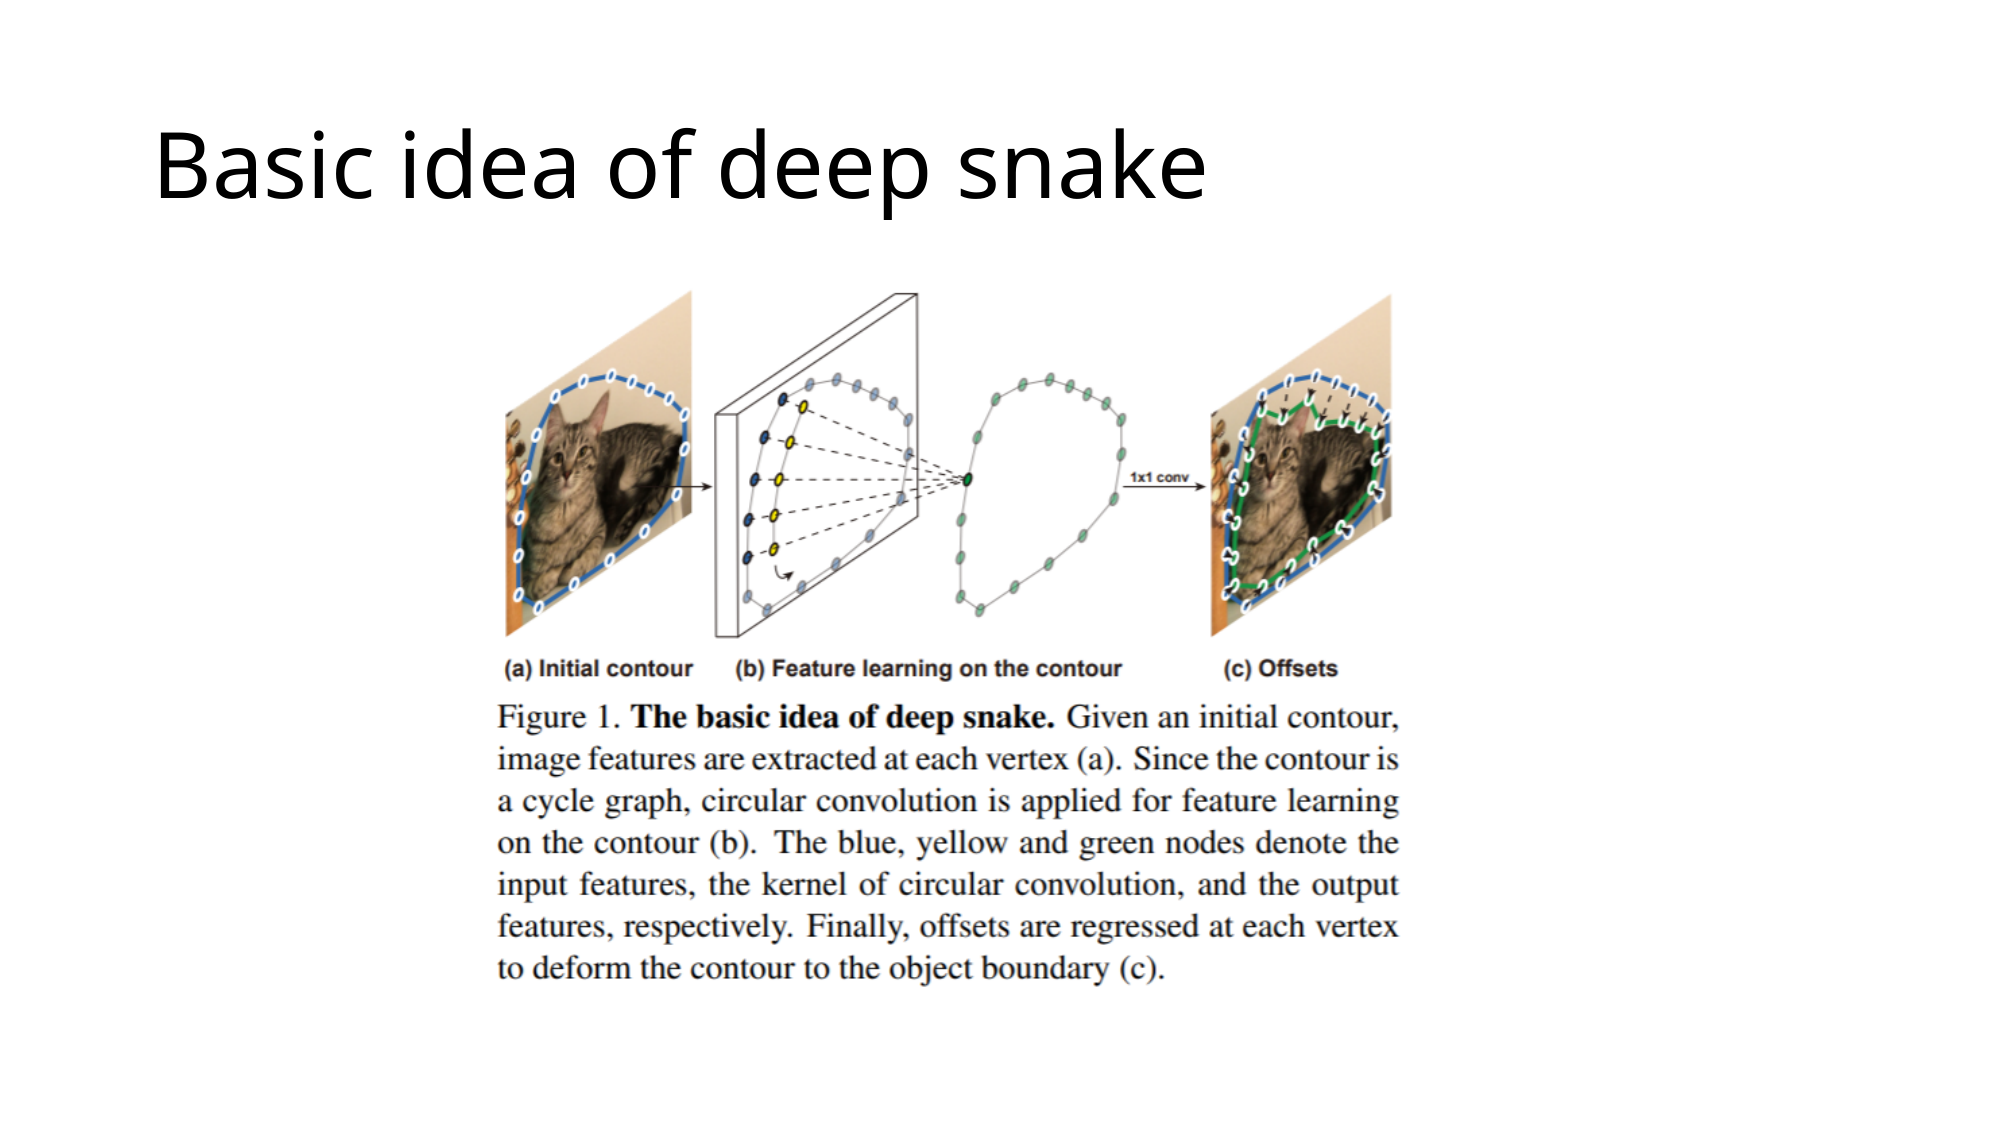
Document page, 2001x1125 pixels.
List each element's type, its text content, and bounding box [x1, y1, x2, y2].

picture [473, 277, 1417, 1003]
title Basic idea of deep snake [137, 59, 1863, 278]
